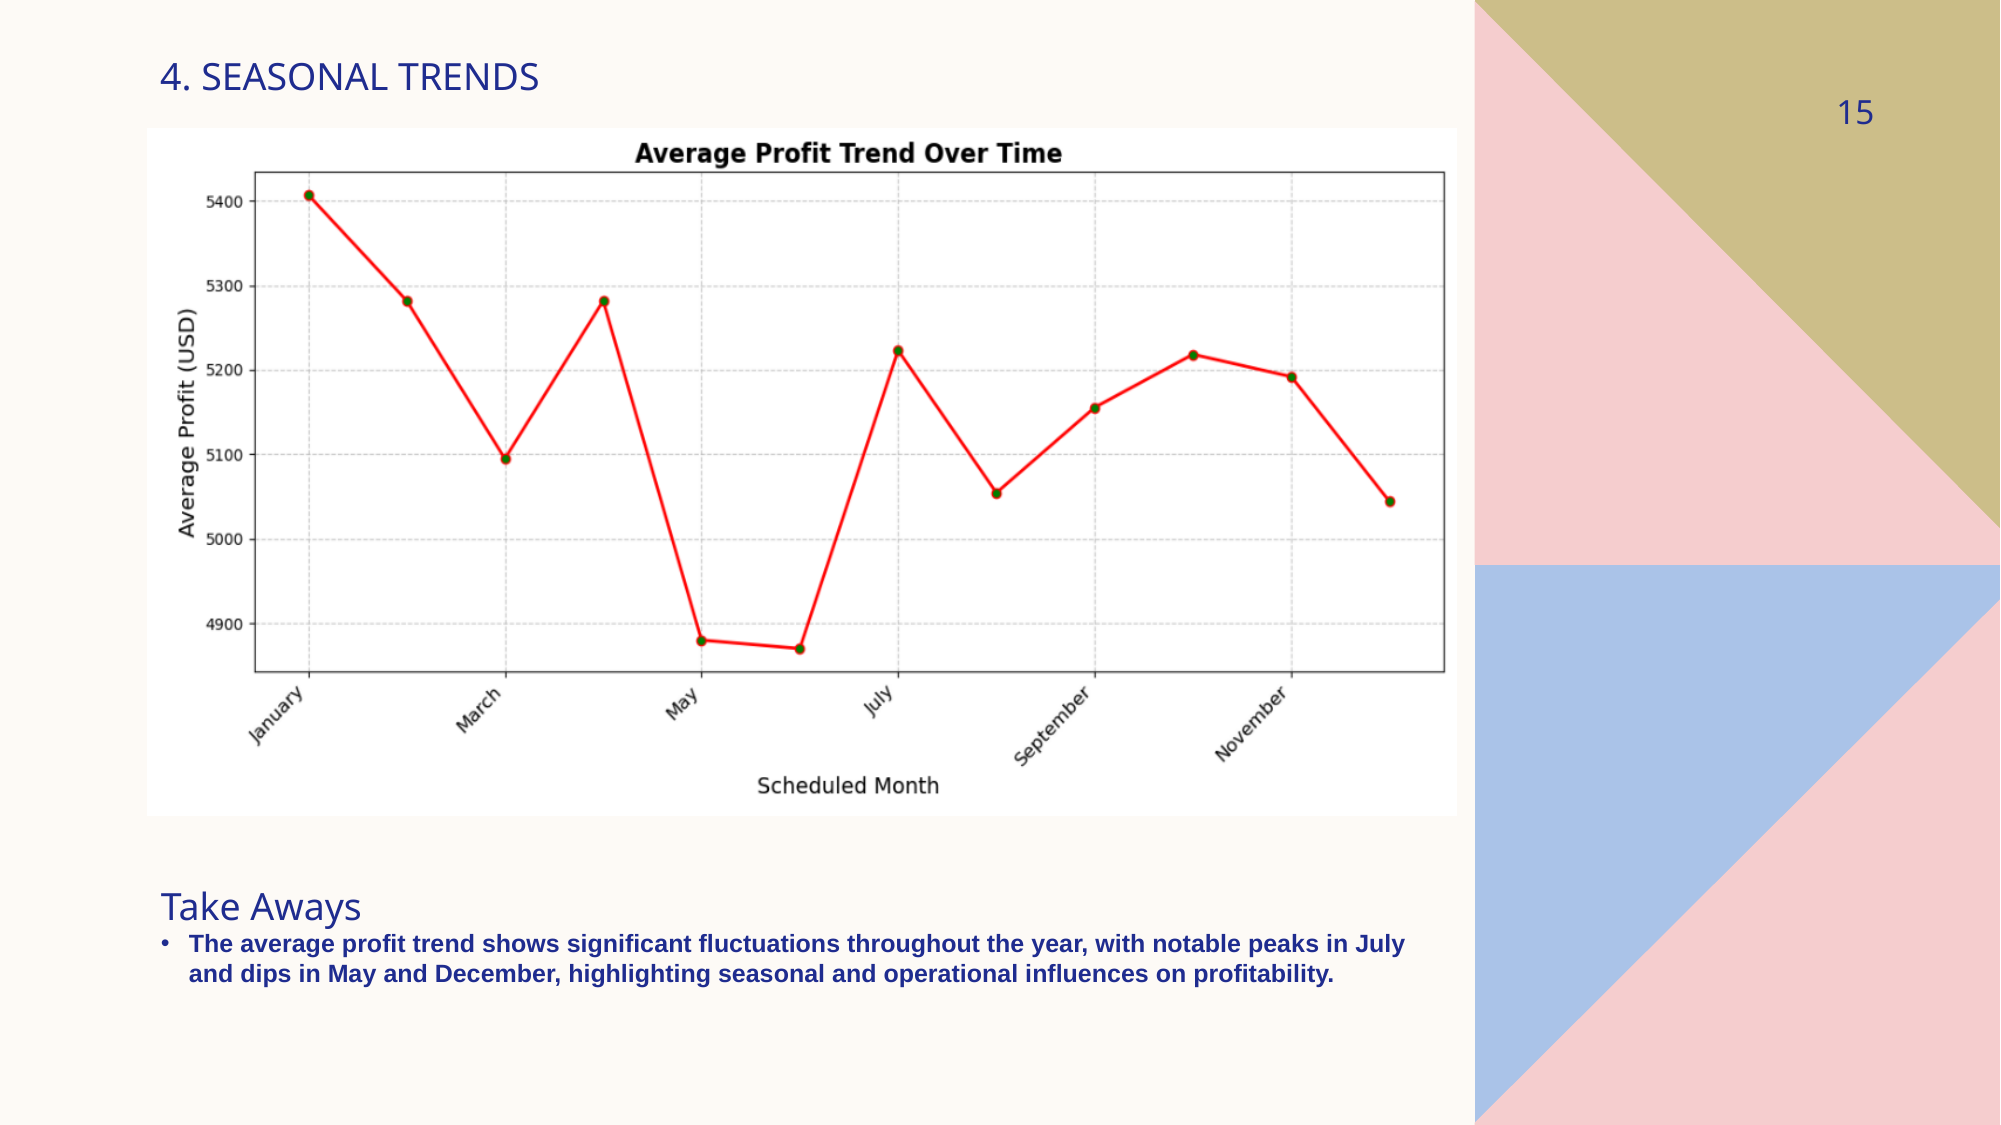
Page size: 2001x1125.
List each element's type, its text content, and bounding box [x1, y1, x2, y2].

slide_number 15 [1712, 75, 1875, 153]
text_box 4. SEASONAL TRENDS [145, 45, 1199, 106]
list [147, 128, 1457, 816]
text_box Take Aways The average profit trend shows significant fluctuations throughout the year, with notable peaks in July and dips in May and December, highlighting seasonal and operational influences on profitability. [146, 875, 1455, 996]
